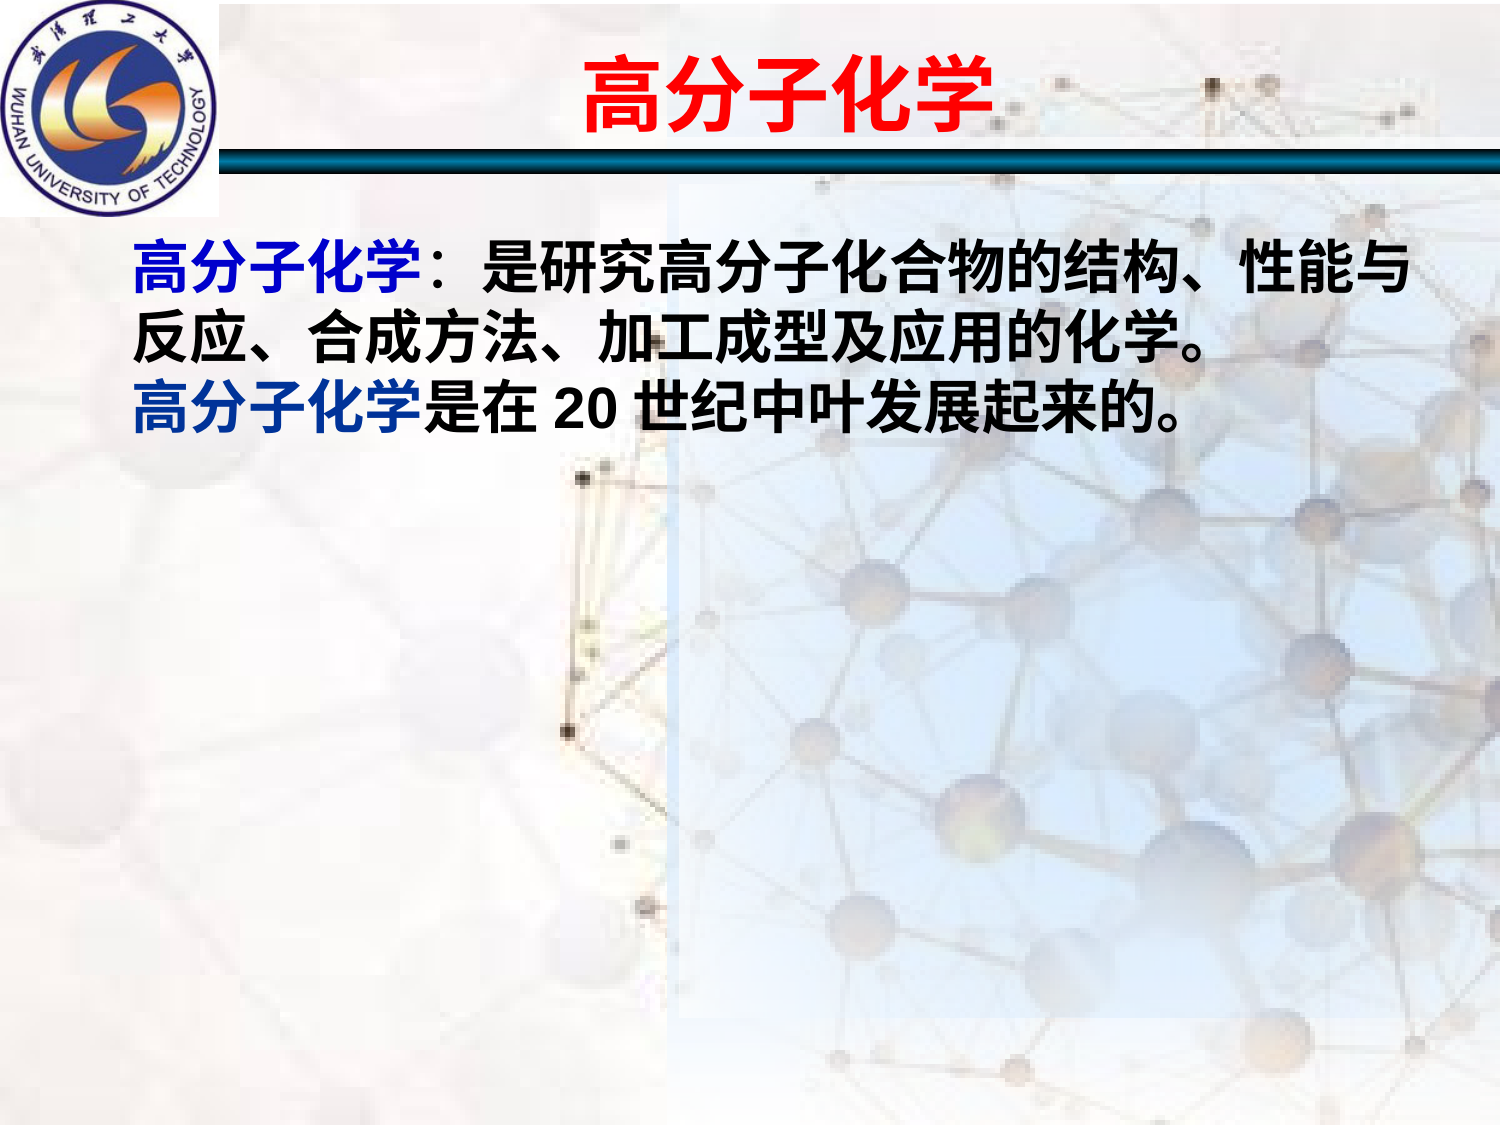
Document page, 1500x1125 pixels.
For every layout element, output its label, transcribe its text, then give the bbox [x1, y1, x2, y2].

text_box 高分子化学：是研究高分子化合物的结构、性能与反应、合成方法、加工成型及应用的化学。 高分子化学是在20世纪中叶发展起来的。 [117, 222, 1430, 448]
picture [0, 0, 1500, 1125]
text_box 高分子化学 [565, 35, 1012, 150]
